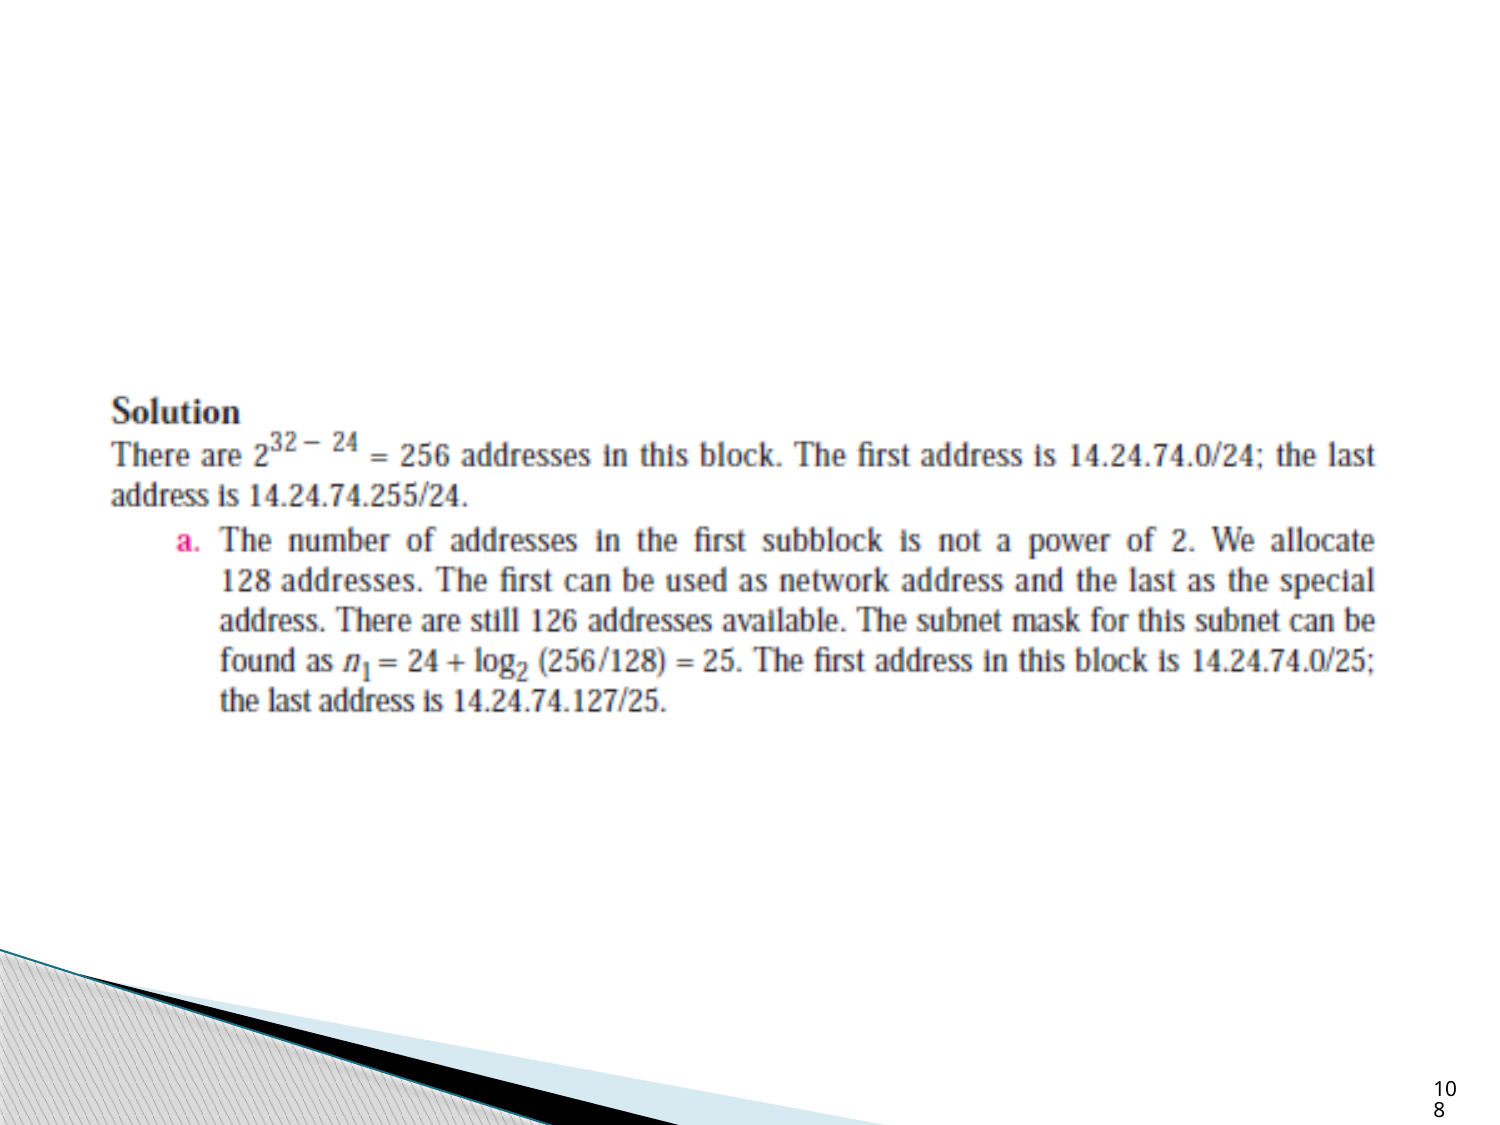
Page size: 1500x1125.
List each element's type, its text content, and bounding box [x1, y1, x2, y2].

slide_number 108 [1418, 1051, 1479, 1112]
picture [97, 387, 1401, 751]
